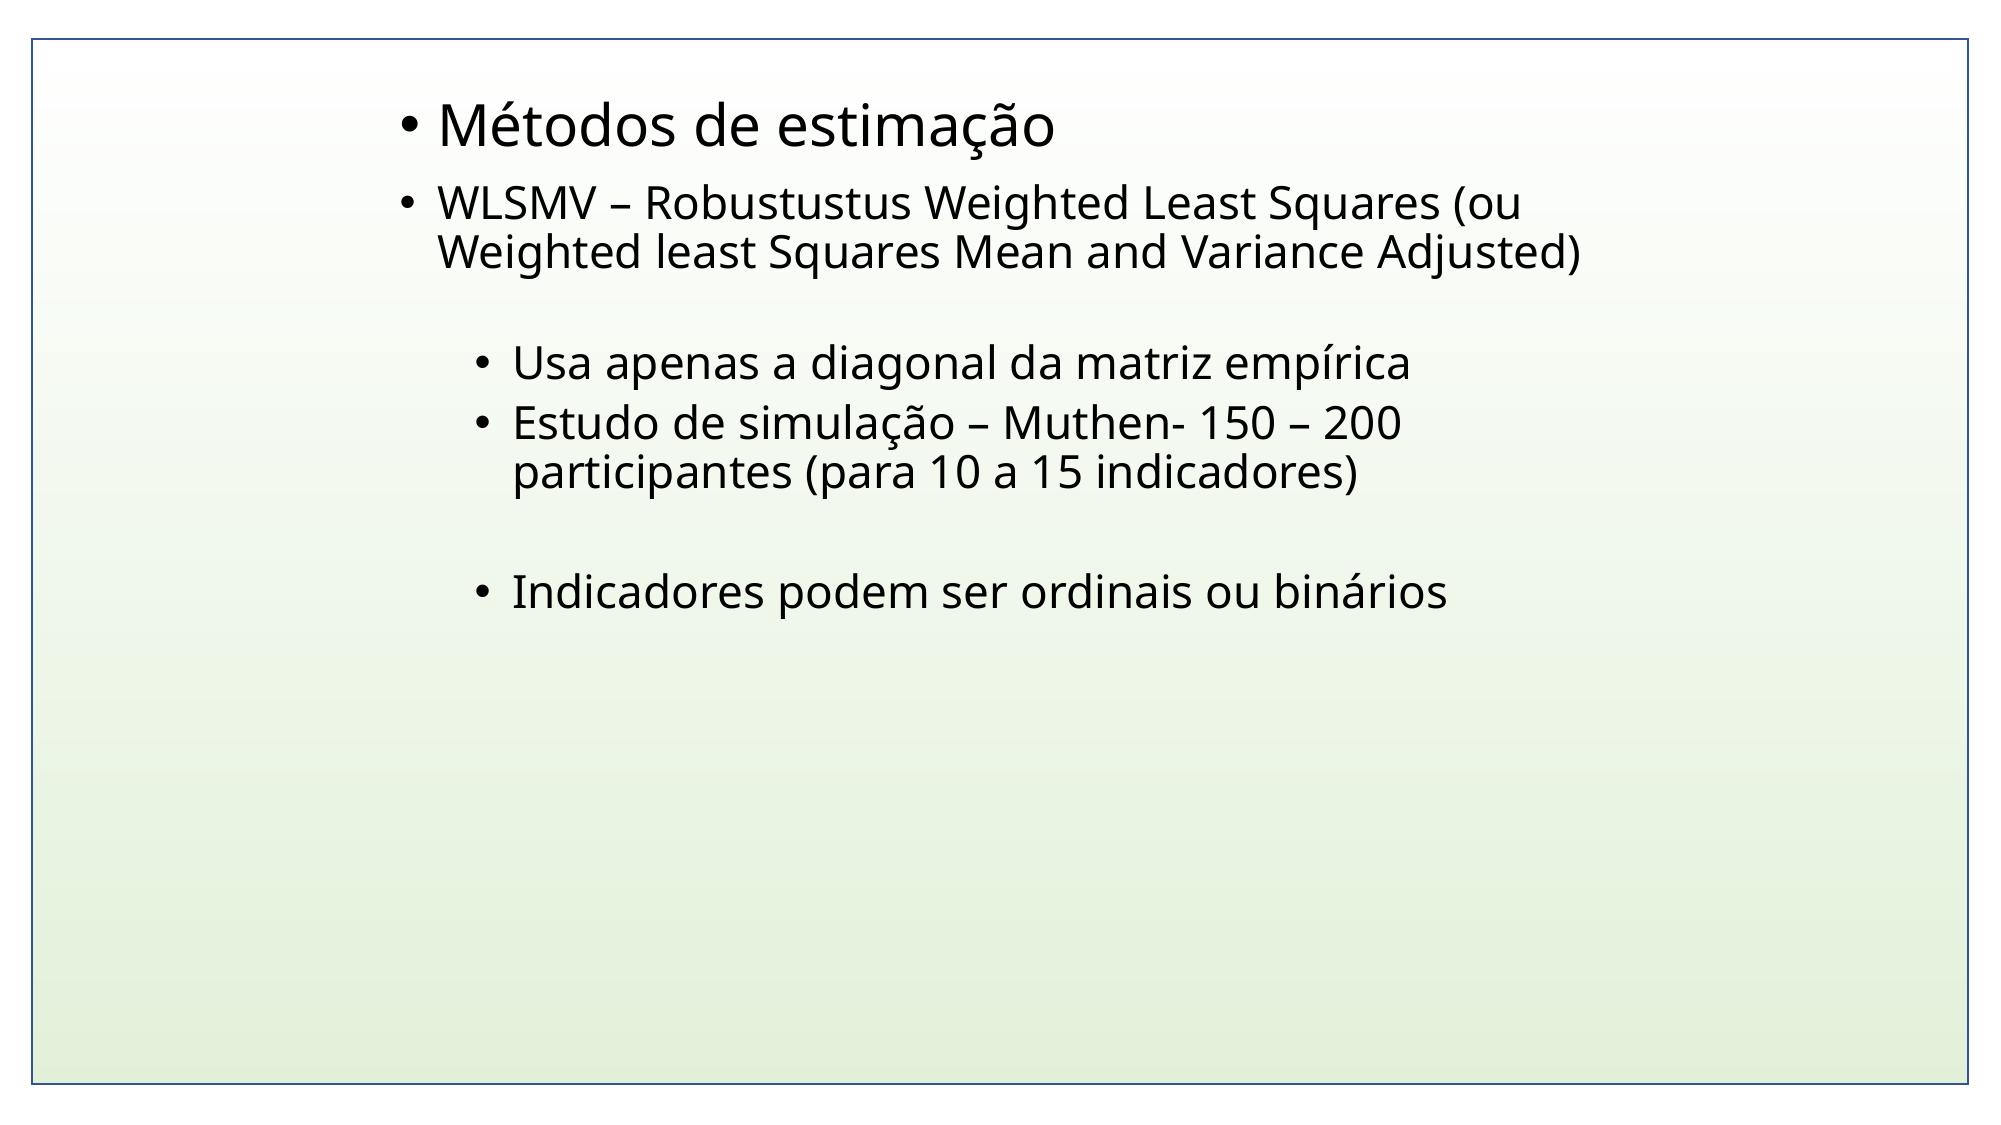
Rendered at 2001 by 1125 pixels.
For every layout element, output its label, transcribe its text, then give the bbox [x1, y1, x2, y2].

text_box [31, 38, 1969, 1085]
text_box Métodos de estimação WLSMV – Robustustus Weighted Least Squares (ou Weighted least Squares Mean and Variance Adjusted) Usa apenas a diagonal da matriz empírica Estudo de simulação – Muthen- 150 – 200 participantes (para 10 a 15 indicadores) Indicadores podem ser ordinais ou binários [384, 88, 1616, 1036]
